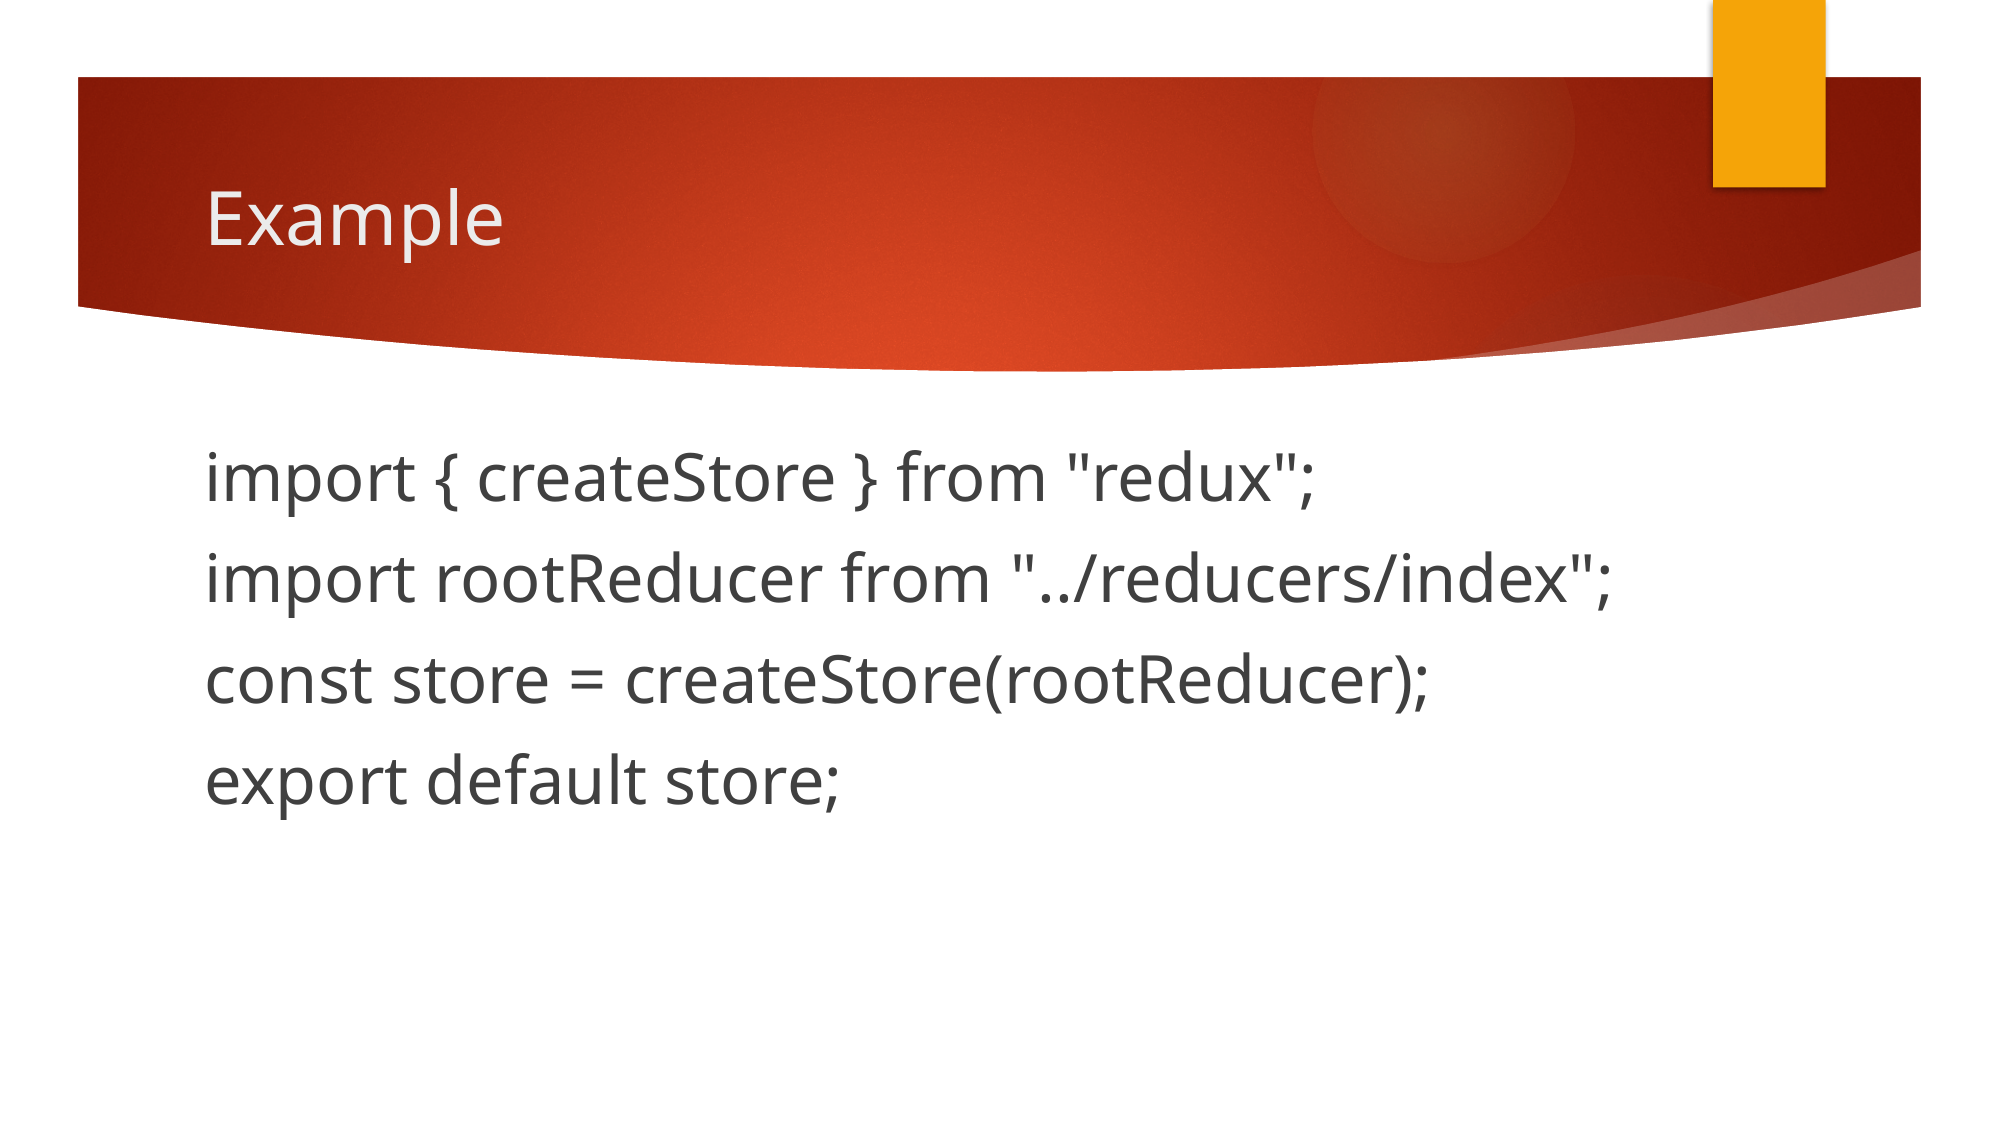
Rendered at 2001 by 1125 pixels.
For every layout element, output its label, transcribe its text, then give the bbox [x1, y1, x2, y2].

list import { createStore } from "redux"; import rootReducer from "../reducers/index"; const store = createStore(rootReducer); export default store; [189, 427, 1898, 988]
title Example [189, 155, 1627, 275]
